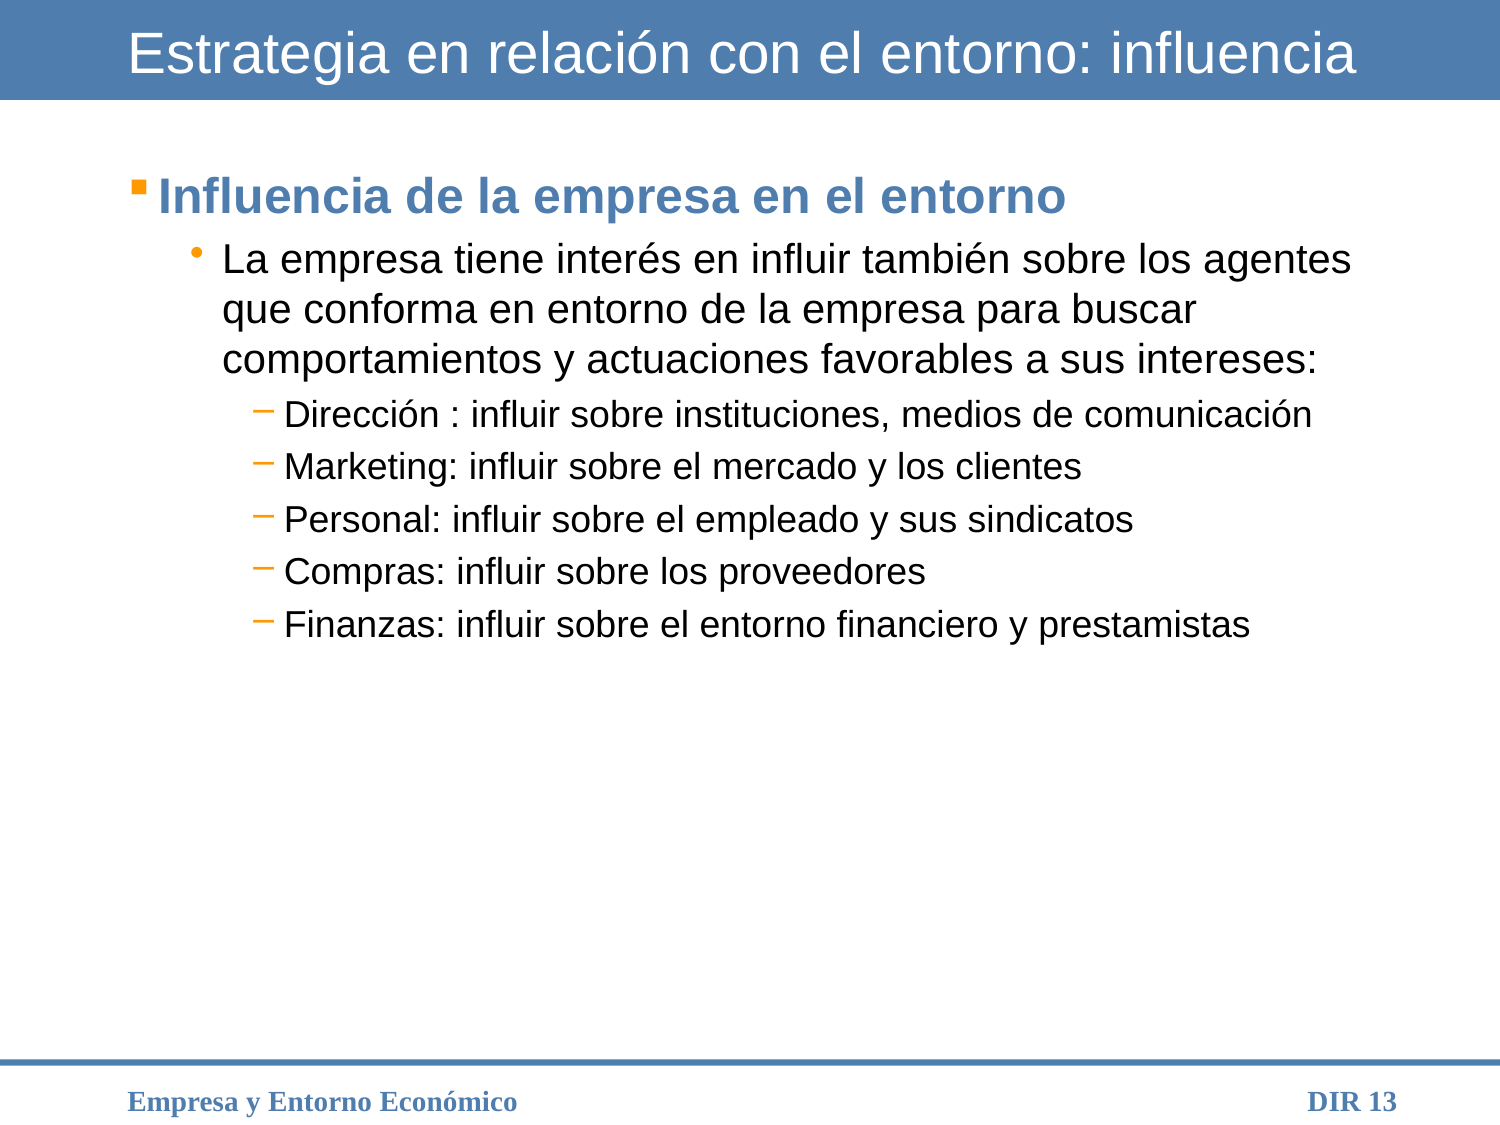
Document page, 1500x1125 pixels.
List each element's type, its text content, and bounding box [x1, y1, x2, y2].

title Estrategia en relación con el entorno: influencia [112, 0, 1388, 101]
list Influencia de la empresa en el entorno La empresa tiene interés en influir también sobre los agentes que conforma en entorno de la empresa para buscar comportamientos y actuaciones favorables a sus intereses: Dirección : influir sobre instituciones, medios de comunicación Marketing: influir sobre el mercado y los clientes Personal: influir sobre el empleado y sus sindicatos Compras: influir sobre los proveedores Finanzas: influir sobre el entorno financiero y prestamistas [112, 162, 1388, 1013]
